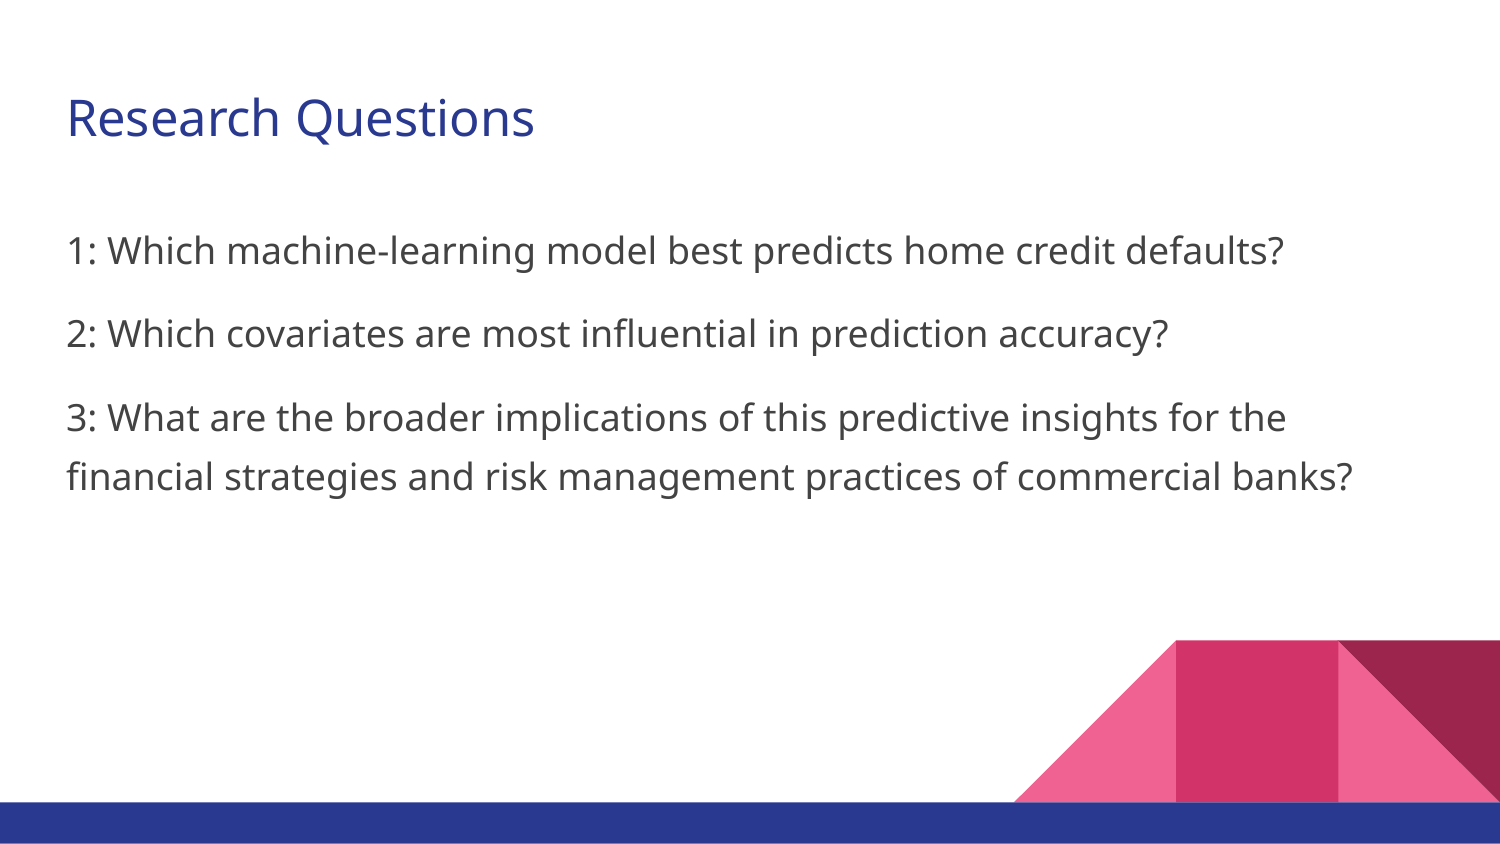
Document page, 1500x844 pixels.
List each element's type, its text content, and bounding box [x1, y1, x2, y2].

title Research Questions [51, 67, 1449, 167]
list 1: Which machine-learning model best predicts home credit defaults? 2: Which covariates are most influential in prediction accuracy? 3: What are the broader implications of this predictive insights for the financial strategies and risk management practices of commercial banks? [51, 201, 1449, 750]
